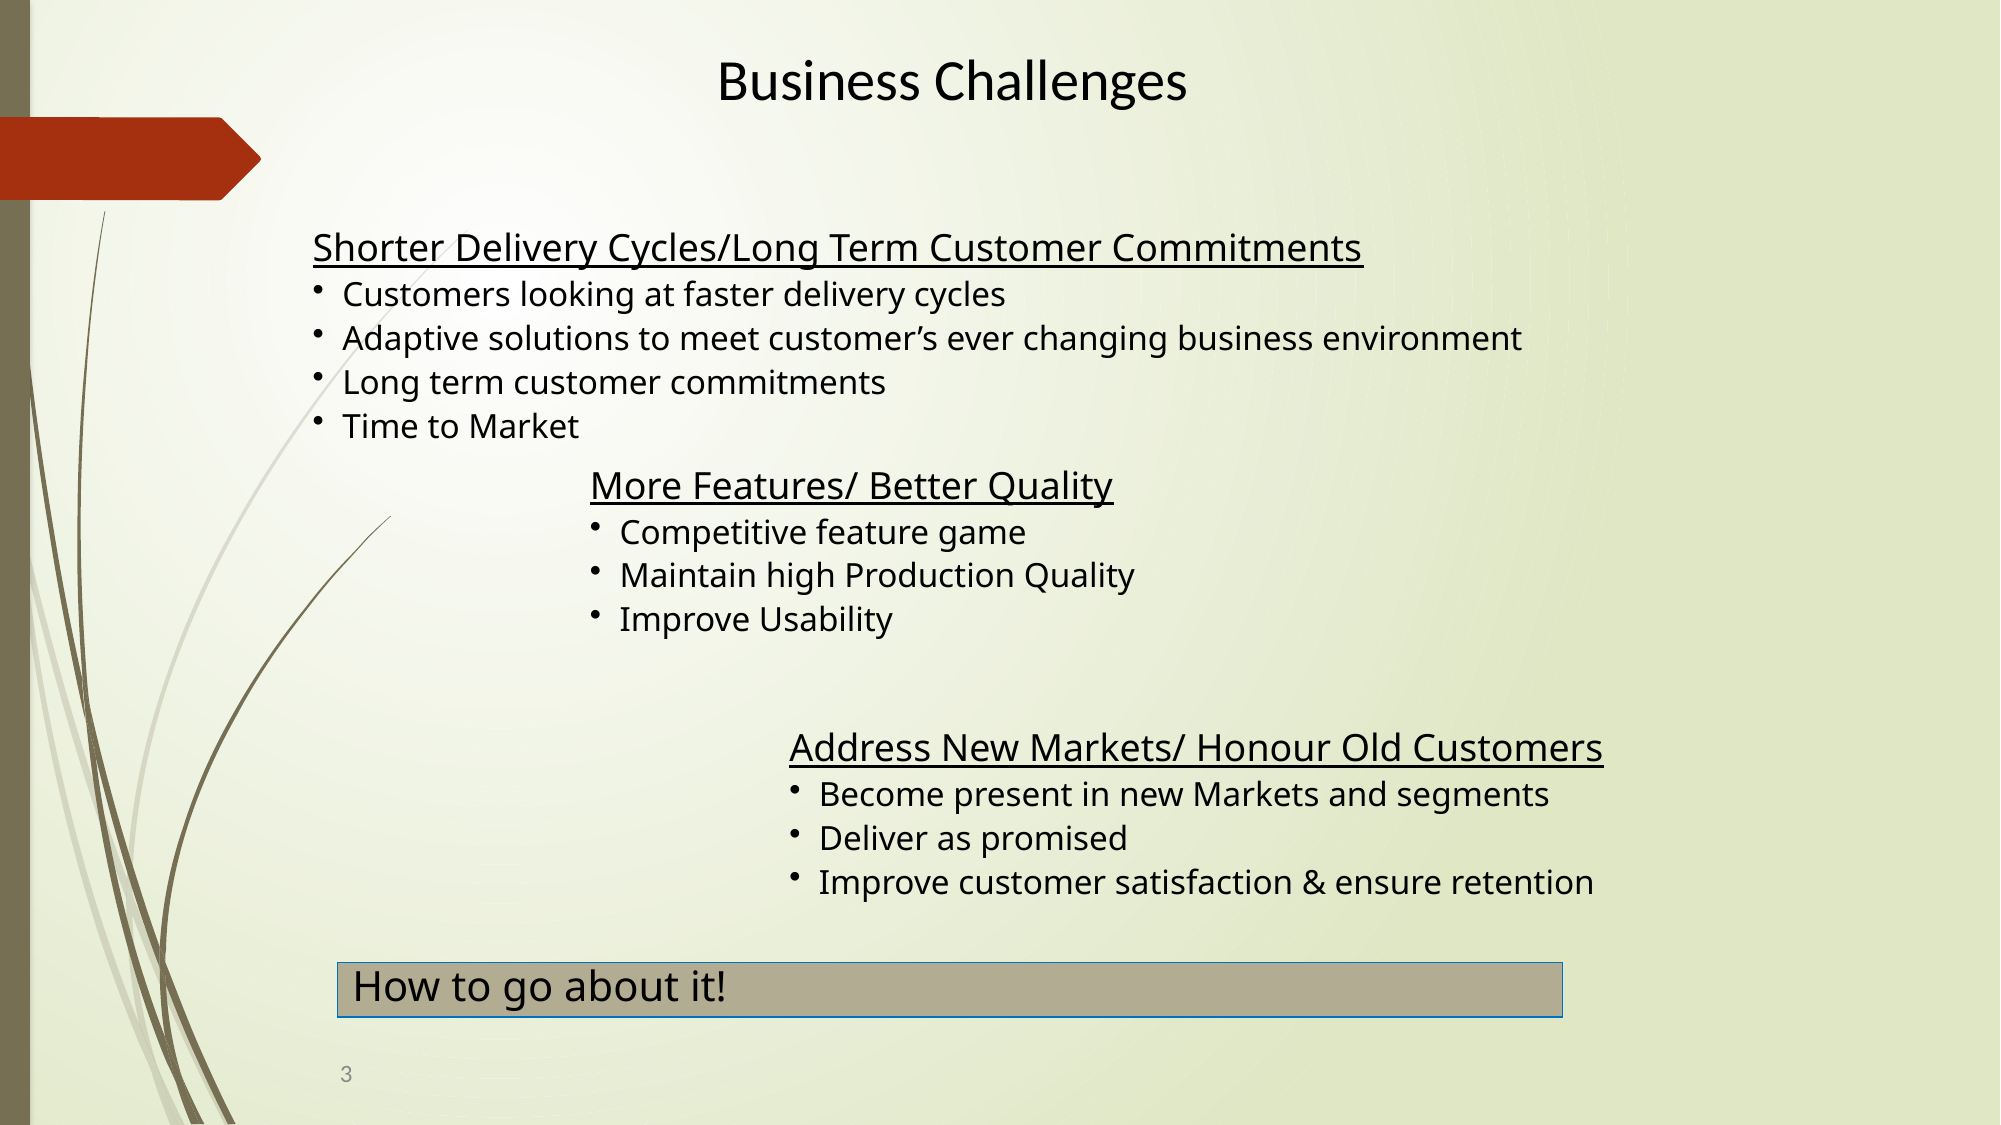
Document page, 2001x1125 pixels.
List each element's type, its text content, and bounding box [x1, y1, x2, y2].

text_box Address New Markets/ Honour Old Customers Become present in new Markets and segments Deliver as promised Improve customer satisfaction & ensure retention [774, 712, 1679, 953]
text_box More Features/ Better Quality Competitive feature game Maintain high Production Quality Improve Usability [575, 450, 1350, 646]
text_box How to go about it! [337, 962, 1563, 1018]
slide_number 3 [324, 1042, 675, 1103]
text_box Shorter Delivery Cycles/Long Term Customer Commitments Customers looking at faster delivery cycles Adaptive solutions to meet customer’s ever changing business environment Long term customer commitments Time to Market [297, 212, 1540, 453]
text_box Business Challenges [554, 35, 1352, 165]
